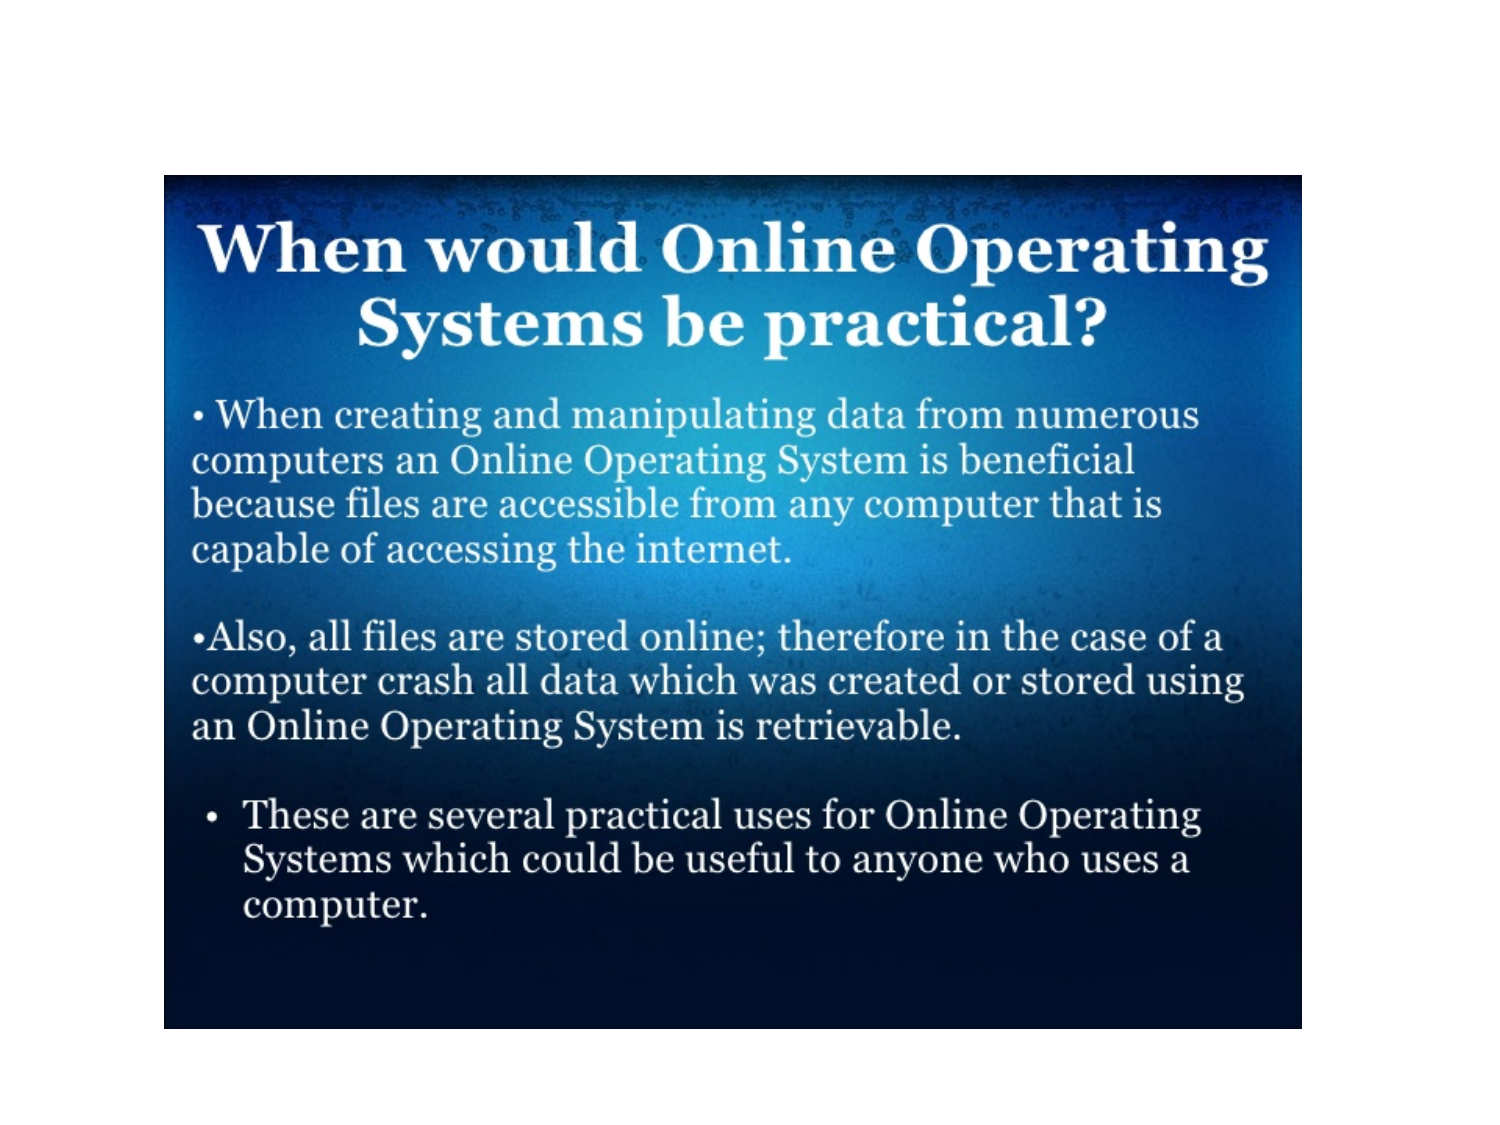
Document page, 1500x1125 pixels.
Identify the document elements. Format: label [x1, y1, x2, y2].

picture [163, 175, 1302, 1030]
